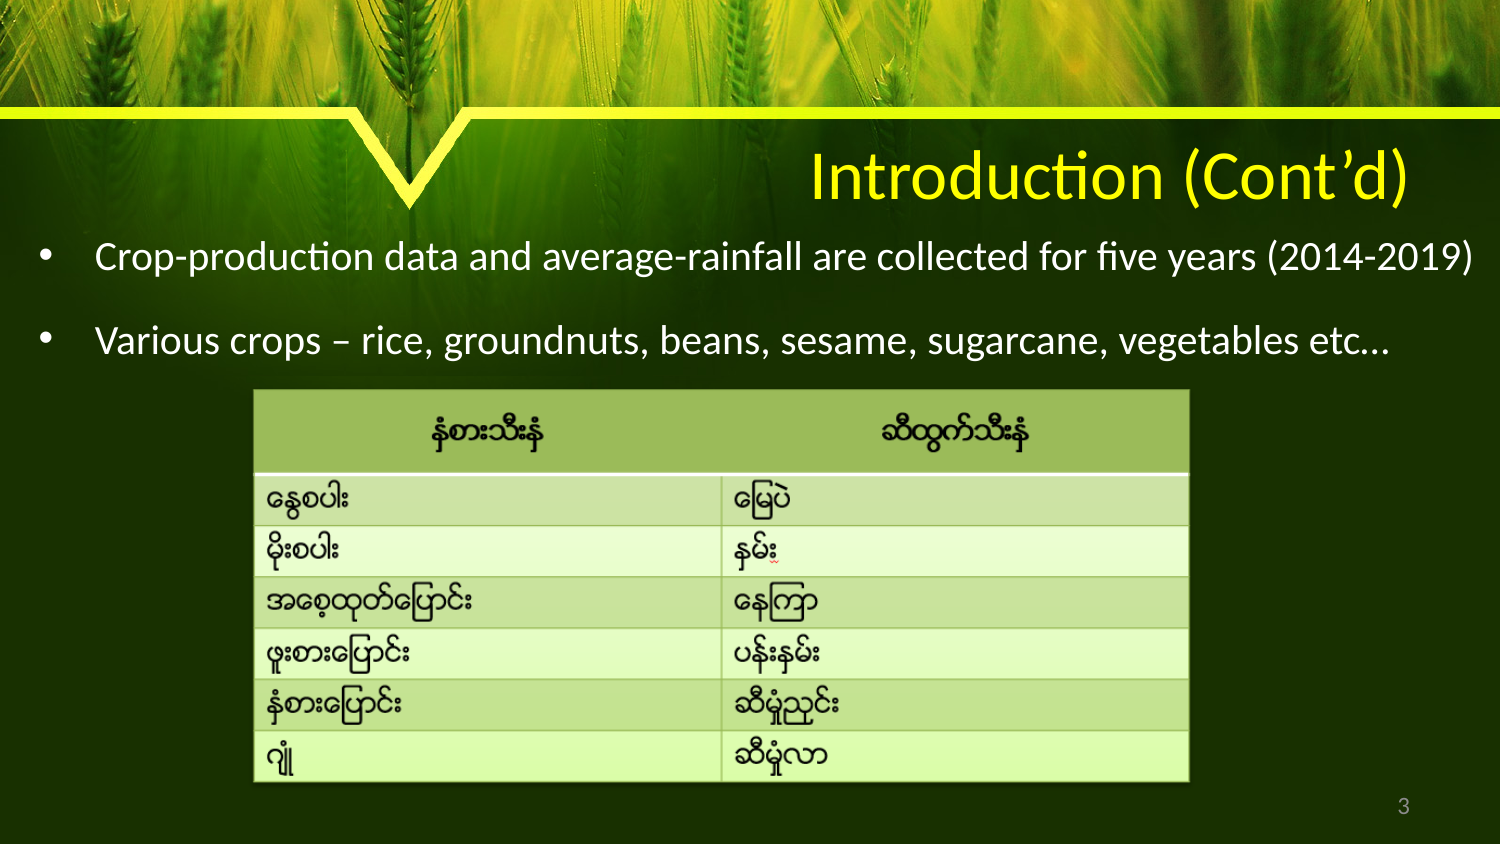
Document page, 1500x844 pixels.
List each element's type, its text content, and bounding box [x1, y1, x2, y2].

slide_number 3 [1074, 782, 1425, 827]
list Crop-production data and average-rainfall are collected for five years (2014-2019) Various crops – rice, groundnuts, beans, sesame, sugarcane, vegetables etc… [23, 196, 1500, 798]
title Introduction (Cont’d) [73, 121, 1427, 196]
picture [0, 0, 1500, 844]
